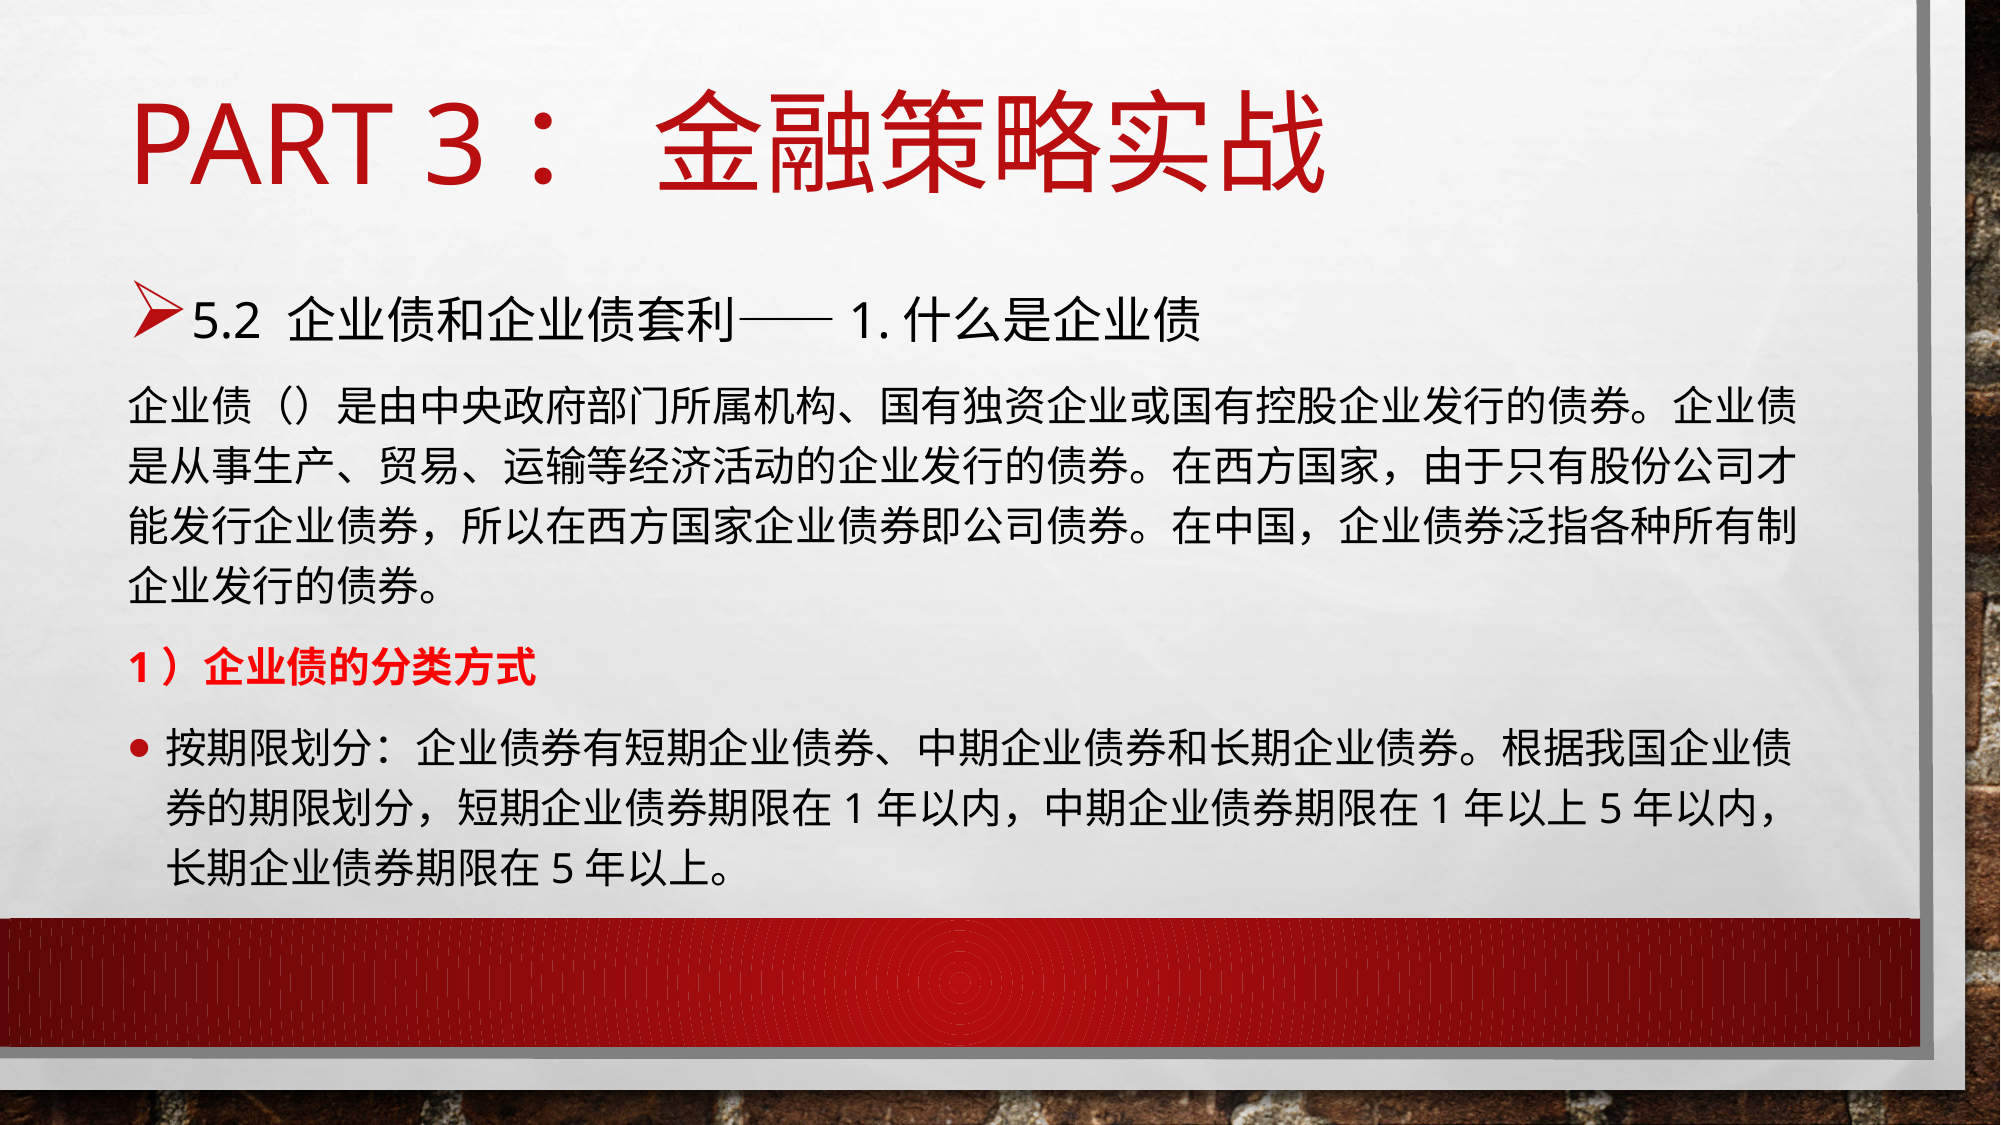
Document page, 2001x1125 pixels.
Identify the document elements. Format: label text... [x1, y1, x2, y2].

title Part 3： 金融策略实战 [112, 53, 1847, 243]
picture [0, 0, 2000, 1125]
